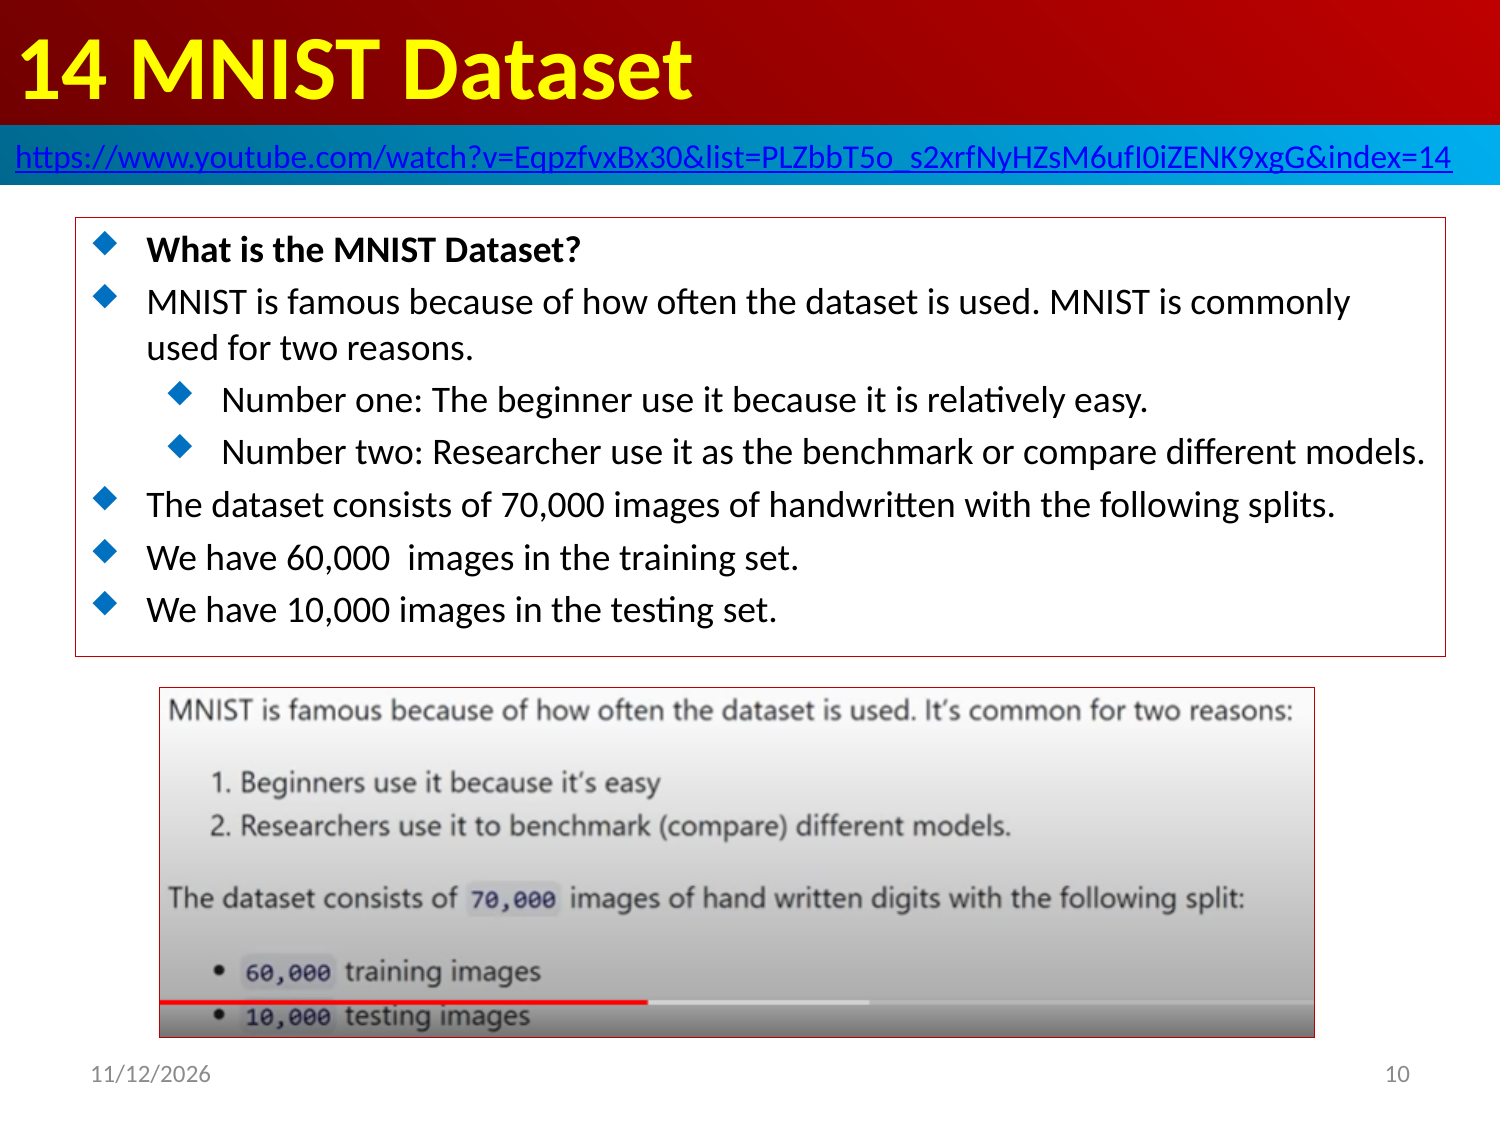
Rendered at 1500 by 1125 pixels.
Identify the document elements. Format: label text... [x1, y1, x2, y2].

slide_number 10 [1074, 1042, 1425, 1103]
subtitle What is the MNIST Dataset? MNIST is famous because of how often the dataset is used. MNIST is commonly used for two reasons. Number one: The beginner use it because it is relatively easy. Number two: Researcher use it as the benchmark or compare different models. The dataset consists of 70,000 images of handwritten with the following splits. We have 60,000 images in the training set. We have 10,000 images in the testing set. [75, 217, 1446, 657]
title 14 MNIST Dataset [0, 0, 1500, 125]
picture [159, 687, 1315, 1038]
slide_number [75, 1042, 425, 1103]
text_box https://www.youtube.com/watch?v=EqpzfvxBx30&list=PLZbbT5o_s2xrfNyHZsM6ufI0iZENK9xgG&index=14 [0, 125, 1500, 185]
